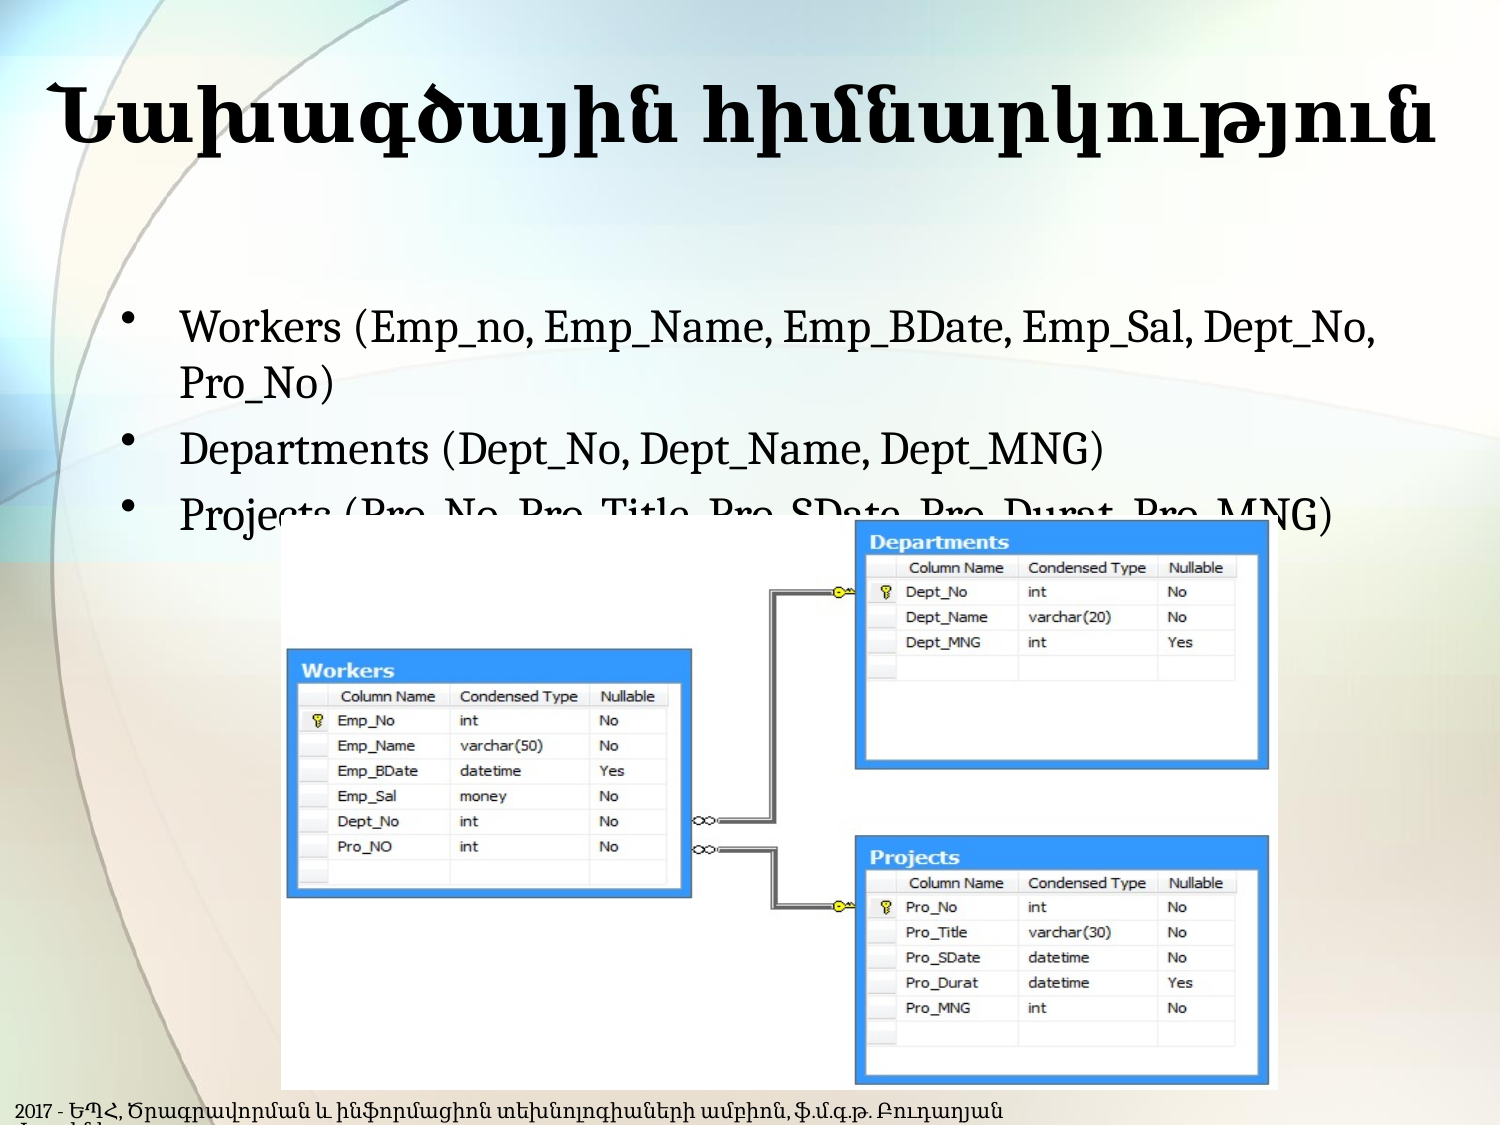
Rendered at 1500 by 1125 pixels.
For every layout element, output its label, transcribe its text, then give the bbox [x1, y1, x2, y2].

picture [0, 0, 1500, 1125]
list Workers (Emp_no, Emp_Name, Emp_BDate, Emp_Sal, Dept_No, Pro_No) Departments (Dept_No, Dept_Name, Dept_MNG) Projects (Pro_No, Pro_Title, Pro_SDate, Pro_Durat, Pro_MNG) [105, 287, 1477, 551]
footer 2017 - ԵՊՀ, Ծրագրավորման և ինֆորմացիոն տեխնոլոգիաների ամբիոն, ֆ.մ.գ.թ. Բուդաղյան Լուսինե [0, 1089, 1020, 1125]
title Նախագծային հիմնարկություն [24, 50, 1463, 175]
